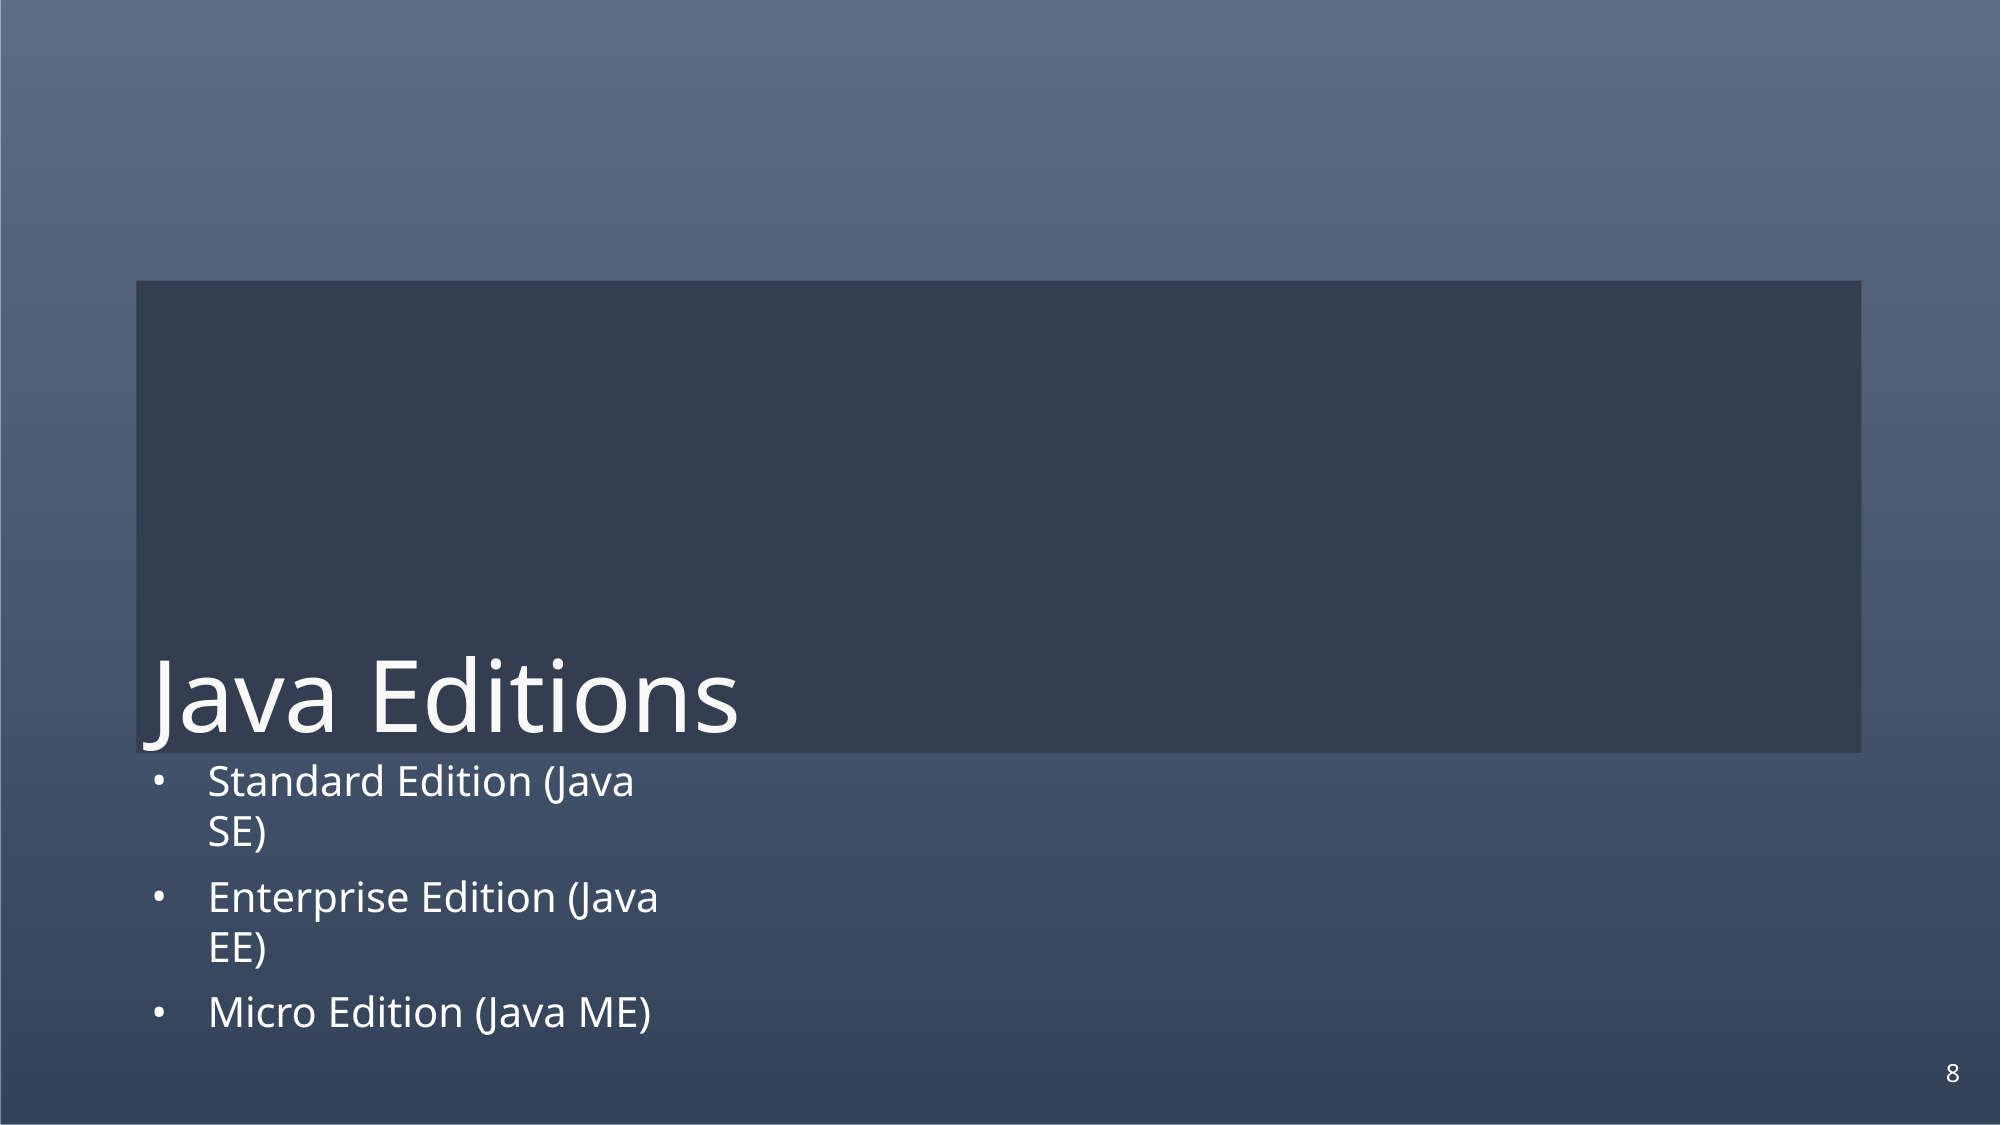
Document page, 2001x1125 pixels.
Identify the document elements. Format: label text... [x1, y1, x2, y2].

title Java Editions [136, 280, 1862, 753]
picture [0, 0, 2000, 1125]
text_box 8 [1943, 1054, 1961, 1087]
text_box Standard Edition (Java SE) Enterprise Edition (Java EE) Micro Edition (Java ME) [149, 736, 700, 1037]
